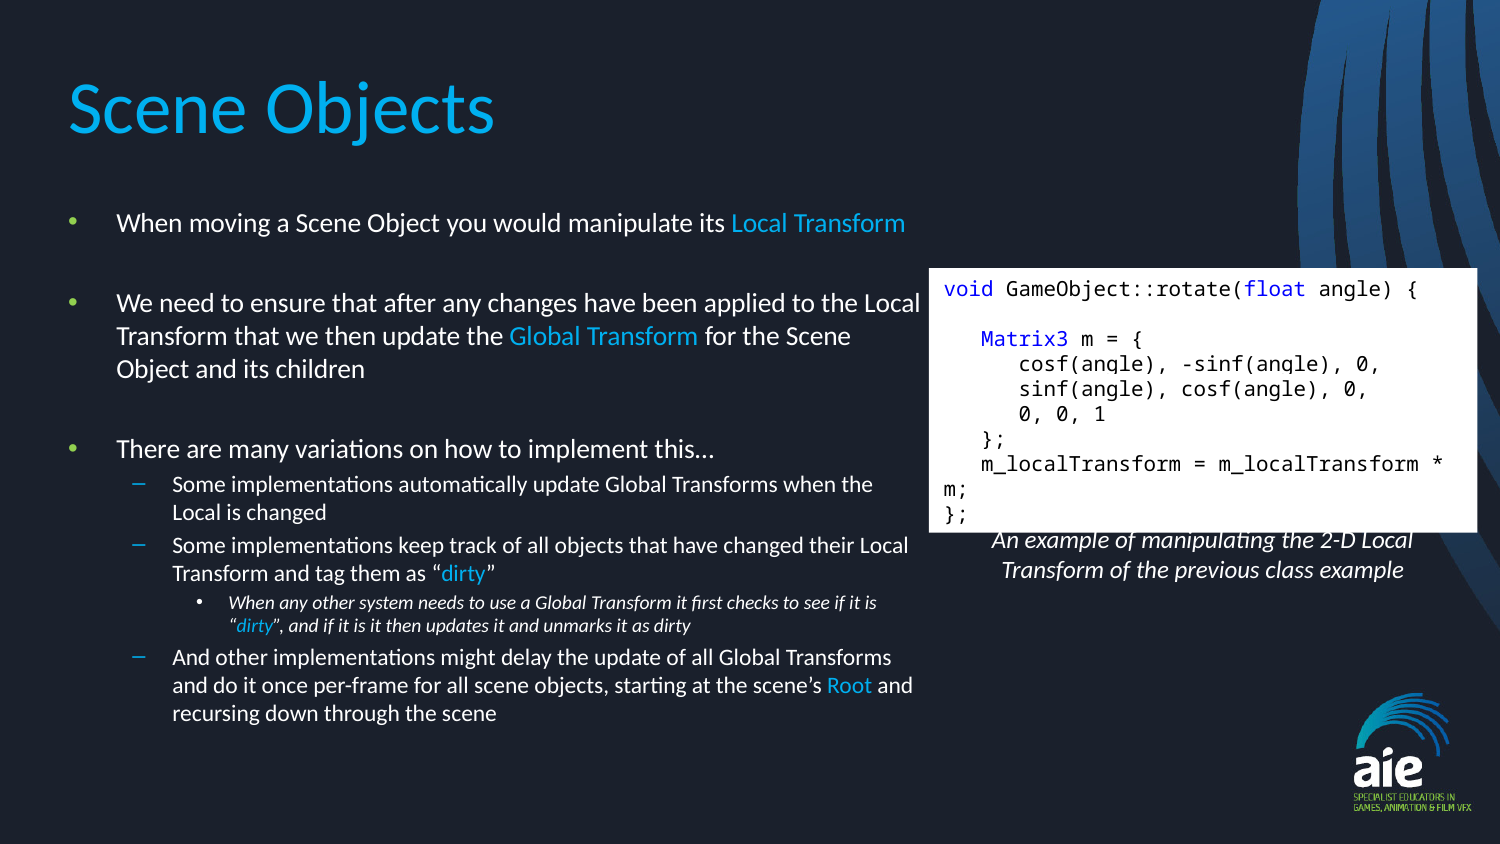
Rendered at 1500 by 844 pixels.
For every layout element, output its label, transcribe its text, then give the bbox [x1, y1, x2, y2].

text_box An example of manipulating the 2-D Local Transform of the previous class example [960, 516, 1446, 591]
picture [0, 0, 1500, 844]
list When moving a Scene Object you would manipulate its Local Transform We need to ensure that after any changes have been applied to the Local Transform that we then update the Global Transform for the Scene Object and its children There are many variations on how to implement this… Some implementations automatically update Global Transforms when the Local is changed Some implementations keep track of all objects that have changed their Local Transform and tag them as “dirty” When any other system needs to use a Global Transform it first checks to see if it is “dirty”, and if it is it then updates it and unmarks it as dirty And other implementations might delay the update of all Global Transforms and do it once per-frame for all scene objects, starting at the scene’s Root and recursing down through the scene [53, 197, 939, 753]
text_box void GameObject::rotate(float angle) { Matrix3 m = { cosf(angle), -sinf(angle), 0, sinf(angle), cosf(angle), 0, 0, 0, 1 }; m_localTransform = m_localTransform * m; }; [928, 268, 1478, 533]
title Scene Objects [53, 33, 1425, 175]
